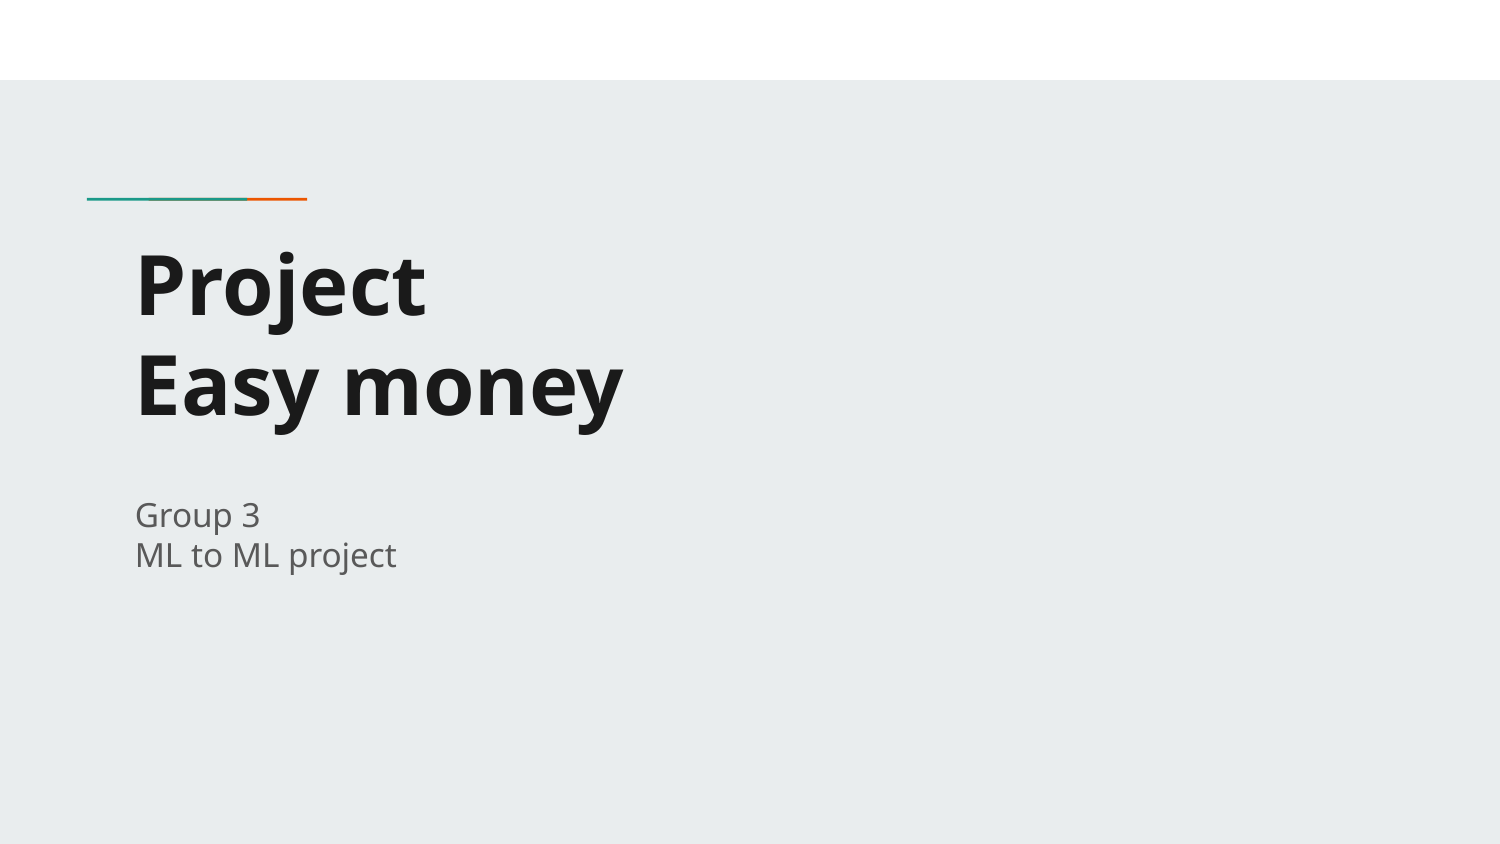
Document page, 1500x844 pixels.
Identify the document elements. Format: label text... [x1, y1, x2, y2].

title Project Easy money [119, 216, 741, 455]
subtitle Group 3 ML to ML project [119, 479, 742, 615]
